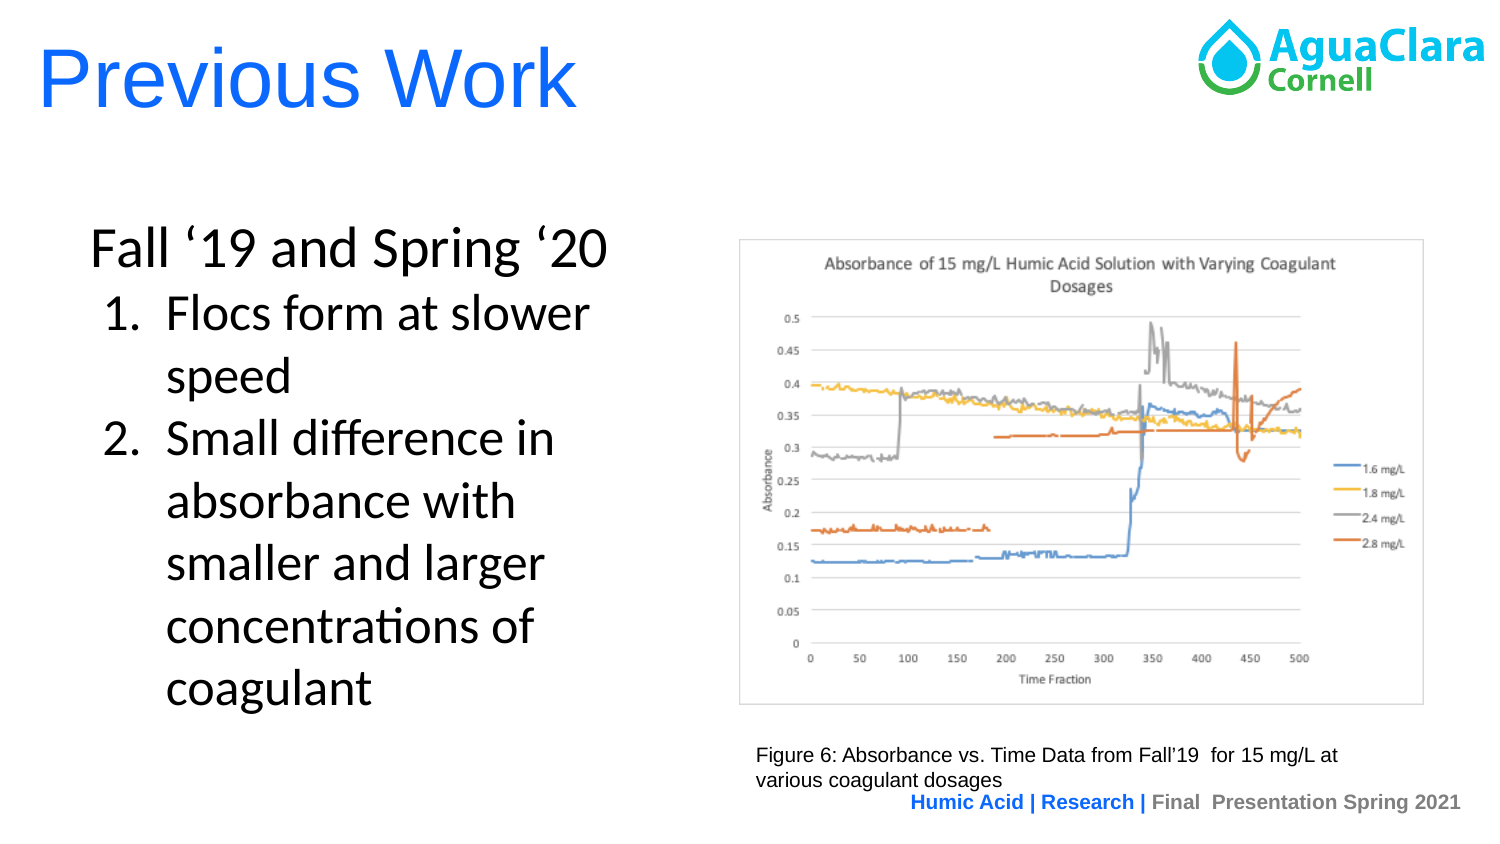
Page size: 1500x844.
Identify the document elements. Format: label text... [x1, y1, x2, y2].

picture [1185, 10, 1493, 109]
text_box Previous Work [17, 42, 825, 145]
text_box Fall ‘19 and Spring ‘20 Flocs form at slower speed Small difference in absorbance with smaller and larger concentrations of coagulant [75, 193, 647, 751]
picture [739, 239, 1424, 706]
text_box Humic Acid | Research | Final Presentation Spring 2021 [753, 781, 1476, 822]
text_box Figure 6: Absorbance vs. Time Data from Fall’19 for 15 mg/L at various coagulant dosages [740, 726, 1417, 807]
